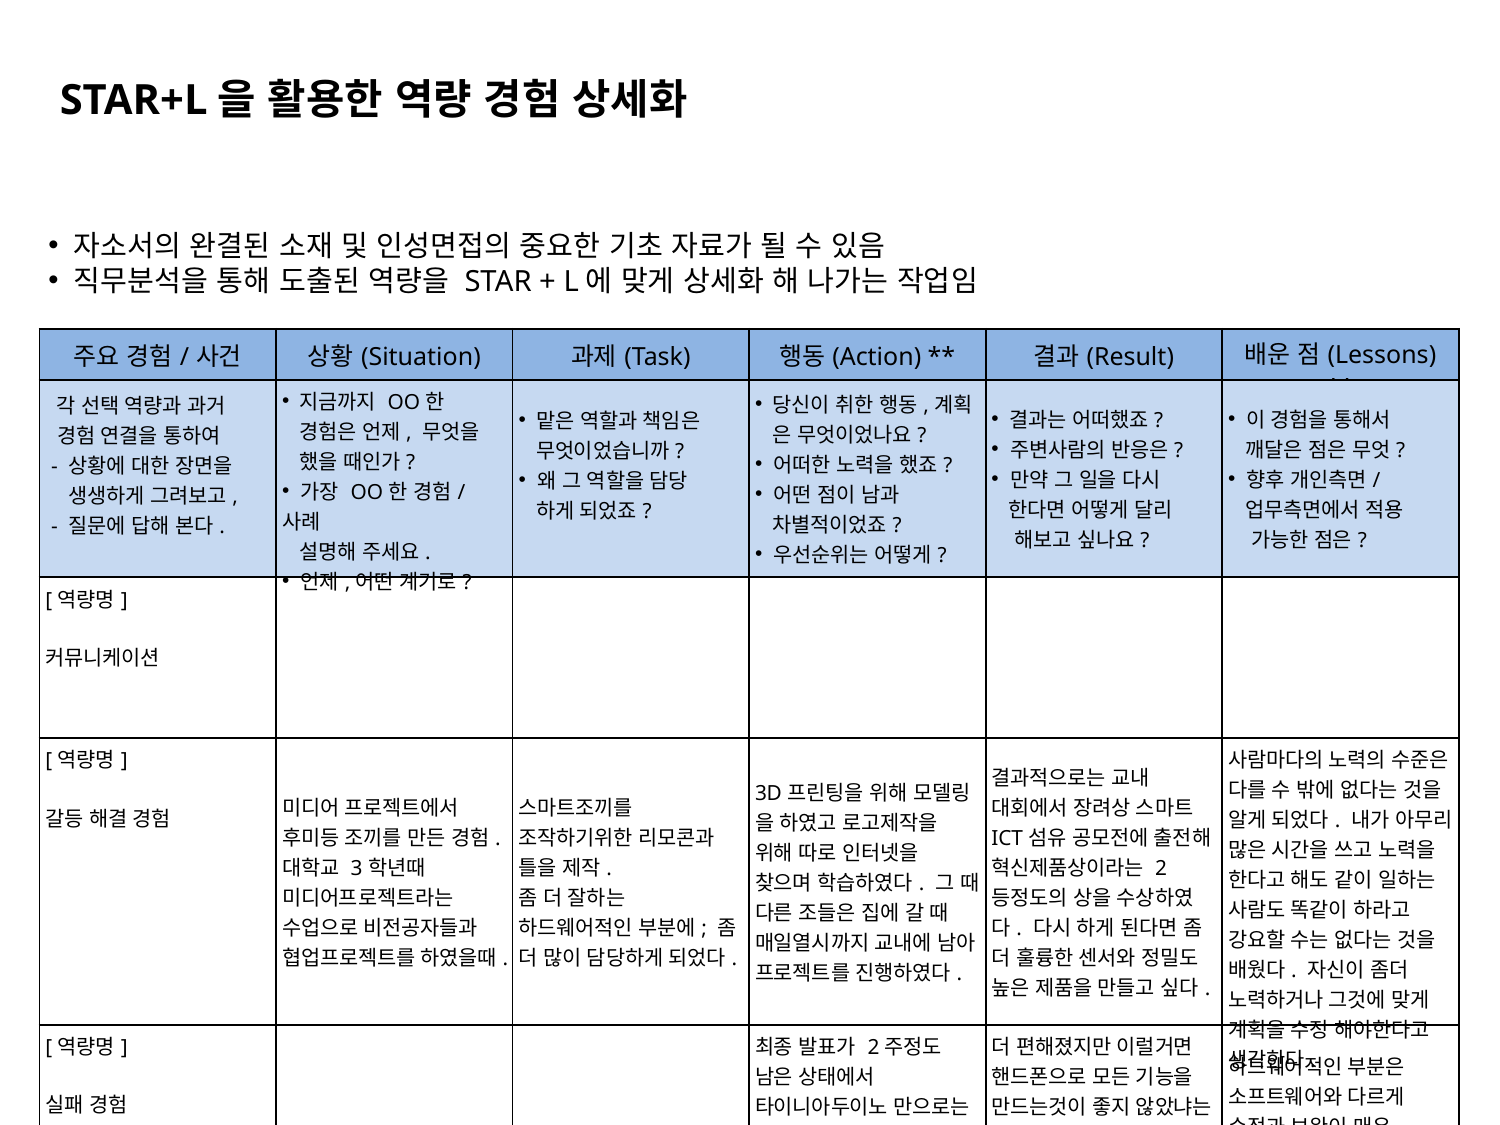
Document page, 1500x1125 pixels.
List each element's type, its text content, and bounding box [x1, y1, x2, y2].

text_box STAR+L을 활용한 역량 경험 상세화 [44, 65, 1085, 131]
table_cell 당신이 취한 행동,계획 은 무엇이었나요? 어떠한 노력을 했죠? 어떤 점이 남과 차별적이었죠? 우선순위는 어떻게? [750, 381, 985, 576]
table_cell [987, 578, 1221, 737]
table_cell [277, 1026, 512, 1125]
table_cell [277, 578, 512, 737]
table_cell 맡은 역할과 책임은 무엇이었습니까? 왜 그 역할을 담당 하게 되었죠? [513, 381, 748, 576]
table_cell 결과적으로는 교내 대회에서 장려상 스마트 ICT섬유 공모전에 출전해 혁신제품상이라는 2등정도의 상을 수상하였다. 다시 하게 된다면 좀 더 훌륭한 센서와 정밀도 높은 제품을 만들고 싶다. [987, 739, 1221, 1024]
table_cell 각 선택 역량과 과거 경험 연결을 통하여 - 상황에 대한 장면을 생생하게 그려보고, - 질문에 답해 본다. [40, 381, 275, 576]
table_cell 지금까지 OO한 경험은 언제, 무엇을 했을 때인가? 가장 OO한 경험/사례 설명해 주세요. 언제,어떤 계기로? [277, 381, 512, 576]
table_cell [750, 578, 985, 737]
table_cell [역량명] 갈등 해결 경험 [40, 739, 275, 1024]
table_header 상황(Situation) [277, 330, 512, 379]
table_cell [역량명] 커뮤니케이션 [40, 578, 275, 737]
table_cell 더 편해졌지만 이럴거면 핸드폰으로 모든 기능을 만드는것이 좋지 않았냐는 평도 있었다. 애초에 독자적인 제품을 만드는 게 목표였던 것인데 그 차별성이 없어져서 아쉬웠다. 좀더 좋은 기판과 센서들을 사용해서 만들어보고 싶다. [987, 1026, 1221, 1125]
table_cell 스마트조끼를 조작하기위한 리모콘과 틀을 제작. 좀 더 잘하는 하드웨어적인 부분에; 좀 더 많이 담당하게 되었다. [513, 739, 748, 1024]
table_header 배운 점(Lessons) ** [1223, 330, 1458, 379]
table_cell 3D프린팅을 위해 모델링 을 하였고 로고제작을 위해 따로 인터넷을 찾으며 학습하였다. 그 때 다른 조들은 집에 갈 때 매일열시까지 교내에 남아 프로젝트를 진행하였다. [750, 739, 985, 1024]
table_cell [1223, 578, 1458, 737]
table_header 과제(Task) [513, 330, 748, 379]
table_header 결과(Result) [987, 330, 1221, 379]
table_header 행동(Action) ** [750, 330, 985, 379]
table_cell 하드웨어적인 부분은 소프트웨어와 다르게 수정과 보완이 매우 어렵다는 것을 알게 되었다. 좀 더 전기적부분에 지식이 필요 했던 것 같다. [1223, 1026, 1458, 1125]
text_box 자소서의 완결된 소재 및 인성면접의 중요한 기초 자료가 될 수 있음 직무분석을 통해 도출된 역량을 STAR + L에 맞게 상세화 해 나가는 작업임 [33, 219, 1451, 305]
table_cell [513, 1026, 748, 1125]
table_cell 결과는 어떠했죠? 주변사람의 반응은? 만약 그 일을 다시 한다면 어떻게 달리 해보고 싶나요? [987, 381, 1221, 576]
table_cell 이 경험을 통해서 깨달은 점은 무엇? 향후 개인측면/ 업무측면에서 적용 가능한 점은? [1223, 381, 1458, 576]
table_cell 사람마다의 노력의 수준은 다를 수 밖에 없다는 것을 알게 되었다. 내가 아무리 많은 시간을 쓰고 노력을 한다고 해도 같이 일하는 사람도 똑같이 하라고 강요할 수는 없다는 것을 배웠다. 자신이 좀더 노력하거나 그것에 맞게 계획을 수정 해야한다고 생각한다. [1223, 739, 1458, 1024]
table_cell [513, 578, 748, 737]
table_cell 미디어 프로젝트에서 후미등 조끼를 만든 경험. 대학교 3학년때 미디어프로젝트라는 수업으로 비전공자들과 협업프로젝트를 하였을때. [277, 739, 512, 1024]
table_cell [역량명] 실패 경험 [40, 1026, 275, 1125]
table_header 주요 경험/사건 [40, 330, 275, 379]
table_cell 최종 발표가 2주정도 남은 상태에서 타이니아두이노 만으로는 많은 센서들을 감당하지 못하여서 그동안 만들었던 것을 전면적으로 수정해서 일부분을 모바일과의 연동으로 변경해야했다. [750, 1026, 985, 1125]
